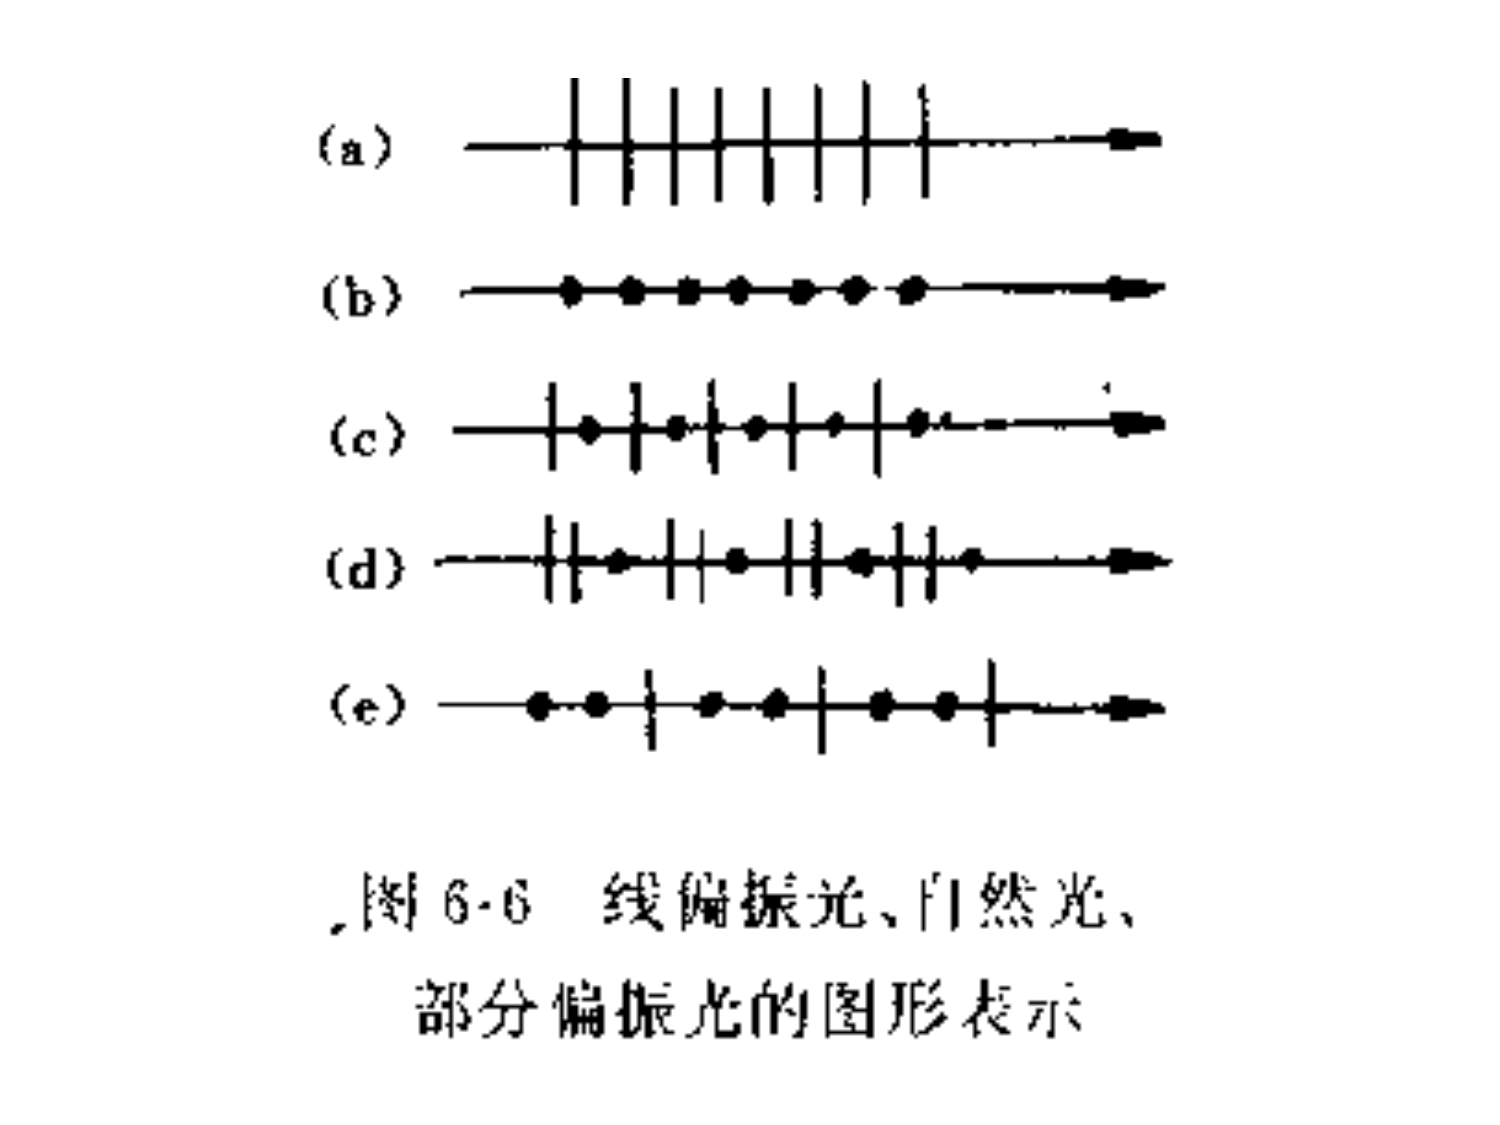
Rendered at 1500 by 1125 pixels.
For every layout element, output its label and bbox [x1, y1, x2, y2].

picture [277, 77, 1222, 1043]
